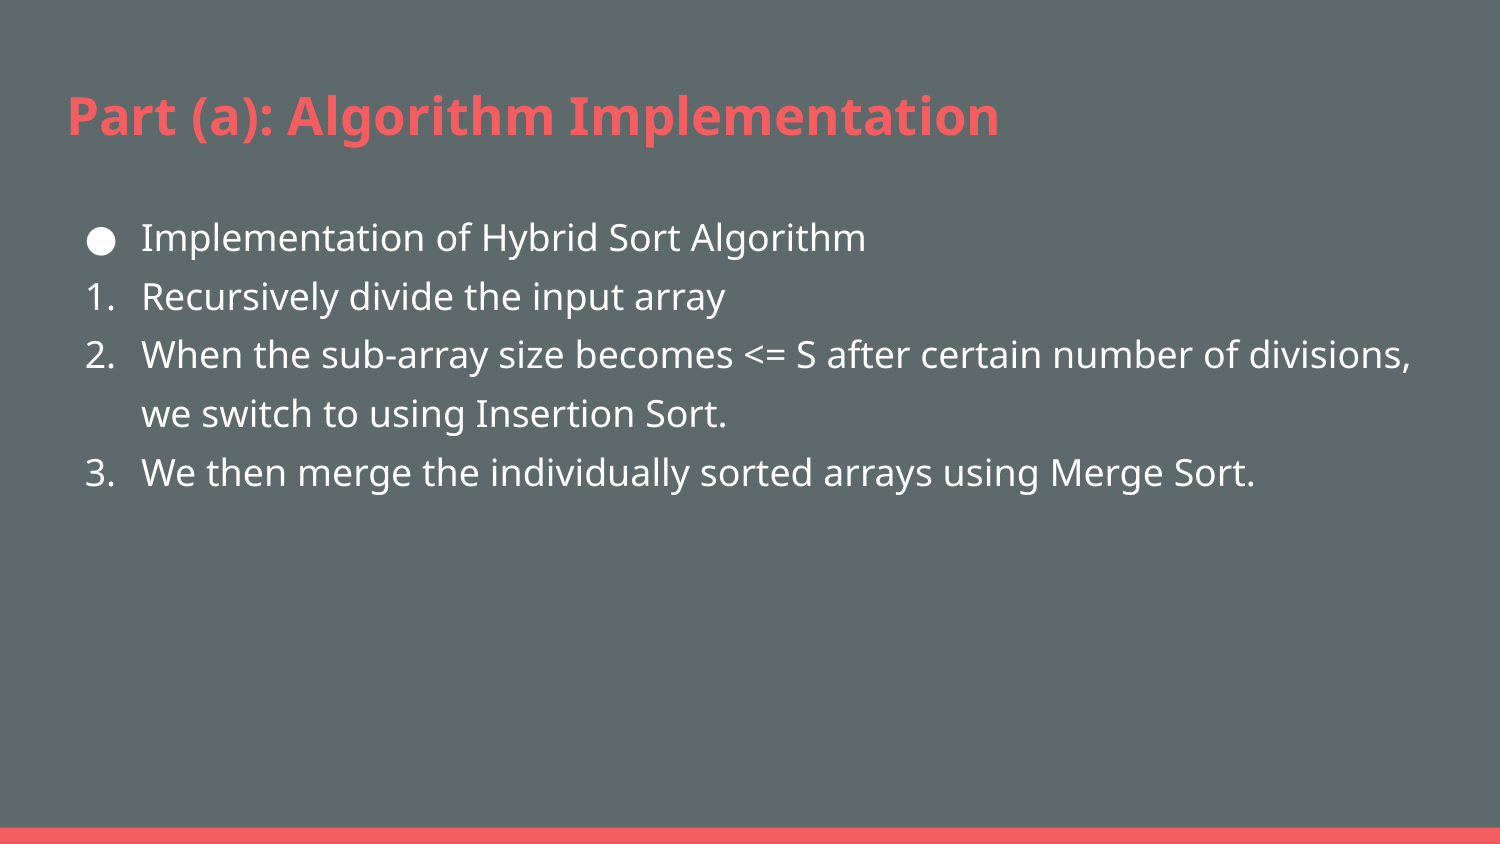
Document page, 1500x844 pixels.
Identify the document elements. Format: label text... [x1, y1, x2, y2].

list Implementation of Hybrid Sort Algorithm Recursively divide the input array When the sub-array size becomes <= S after certain number of divisions, we switch to using Insertion Sort. We then merge the individually sorted arrays using Merge Sort. [51, 189, 1449, 750]
title Part (a): Algorithm Implementation [51, 64, 1449, 167]
